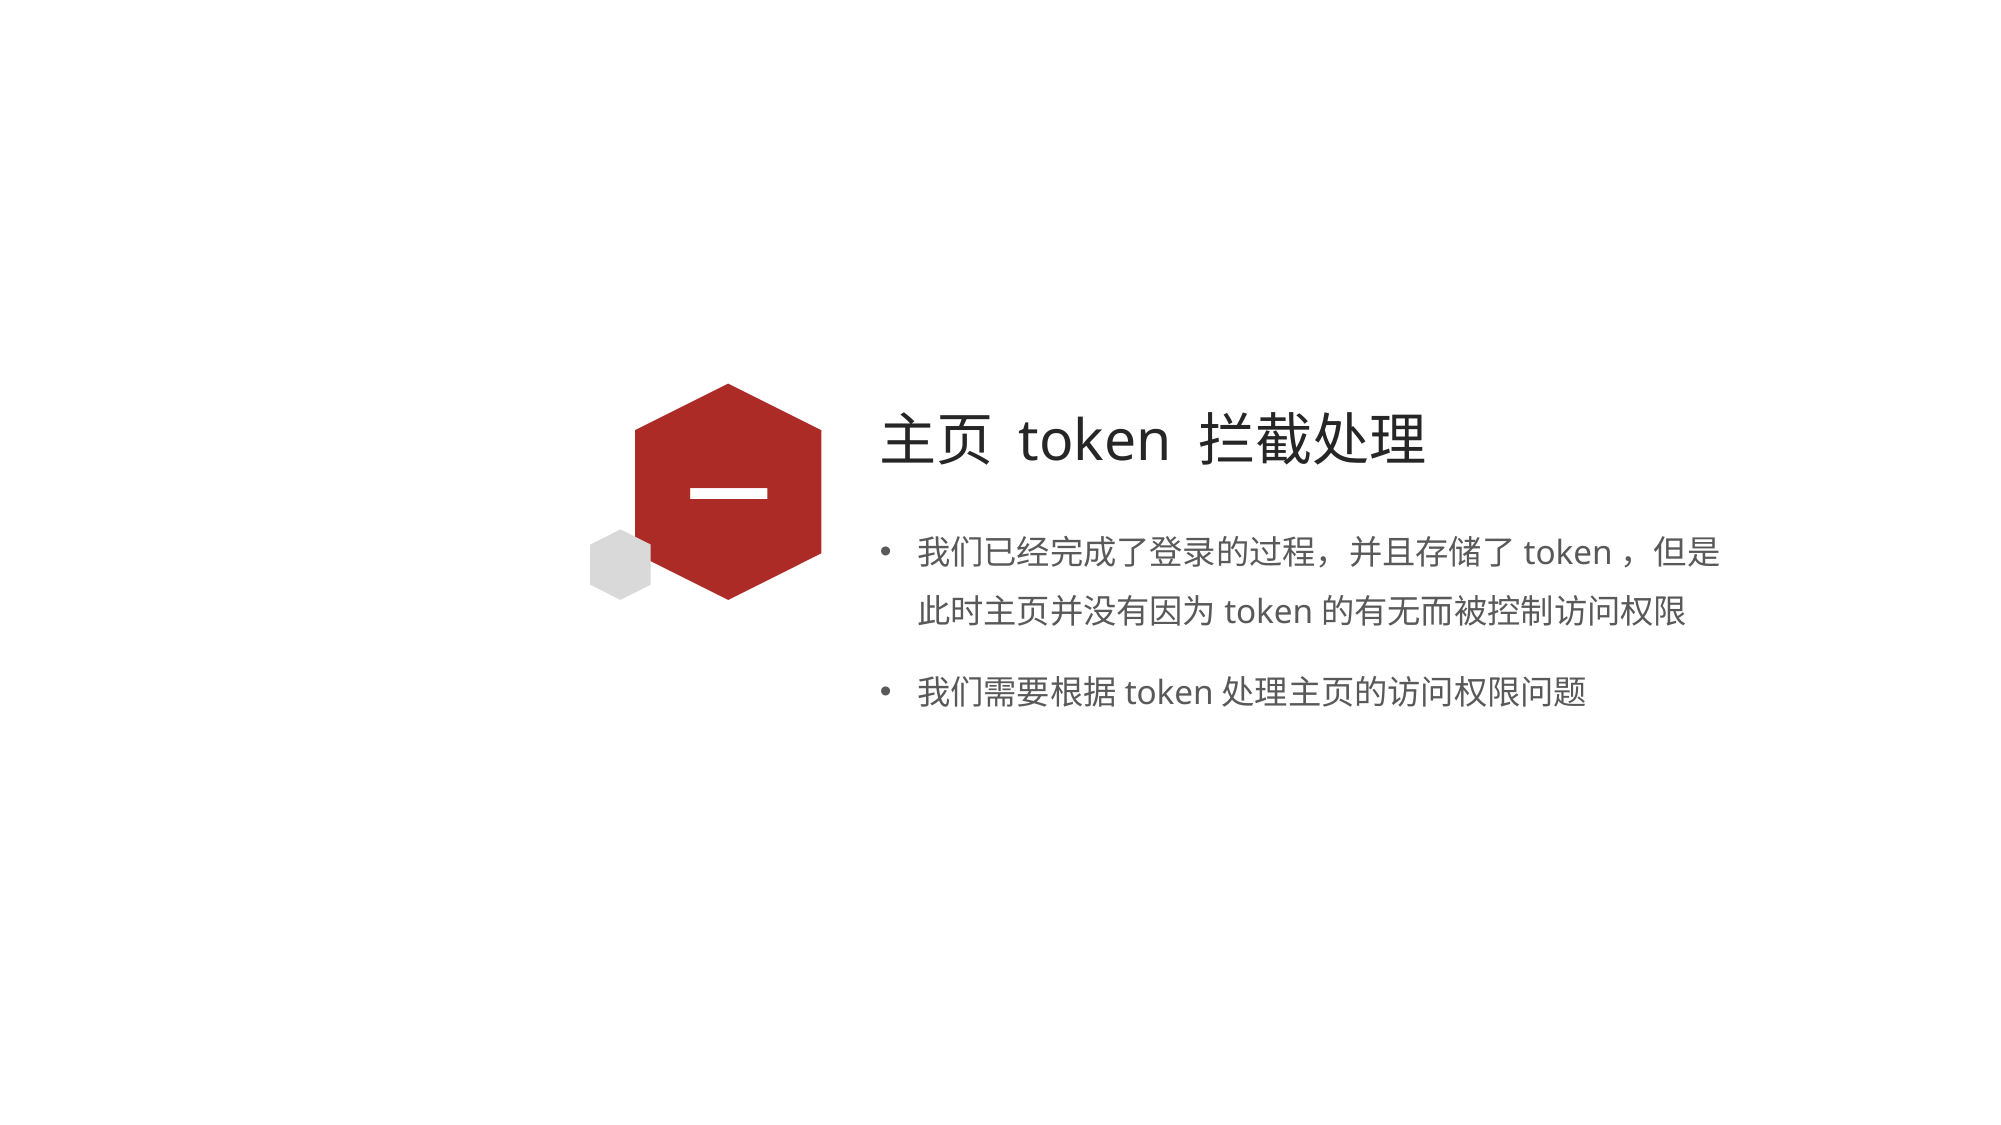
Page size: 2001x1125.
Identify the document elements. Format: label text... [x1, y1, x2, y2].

list 一 [636, 404, 822, 594]
title 主页 token 拦截处理 [864, 393, 1969, 484]
list 我们已经完成了登录的过程，并且存储了token，但是此时主页并没有因为token的有无而被控制访问权限 我们需要根据token处理主页的访问权限问题 [864, 503, 1762, 837]
